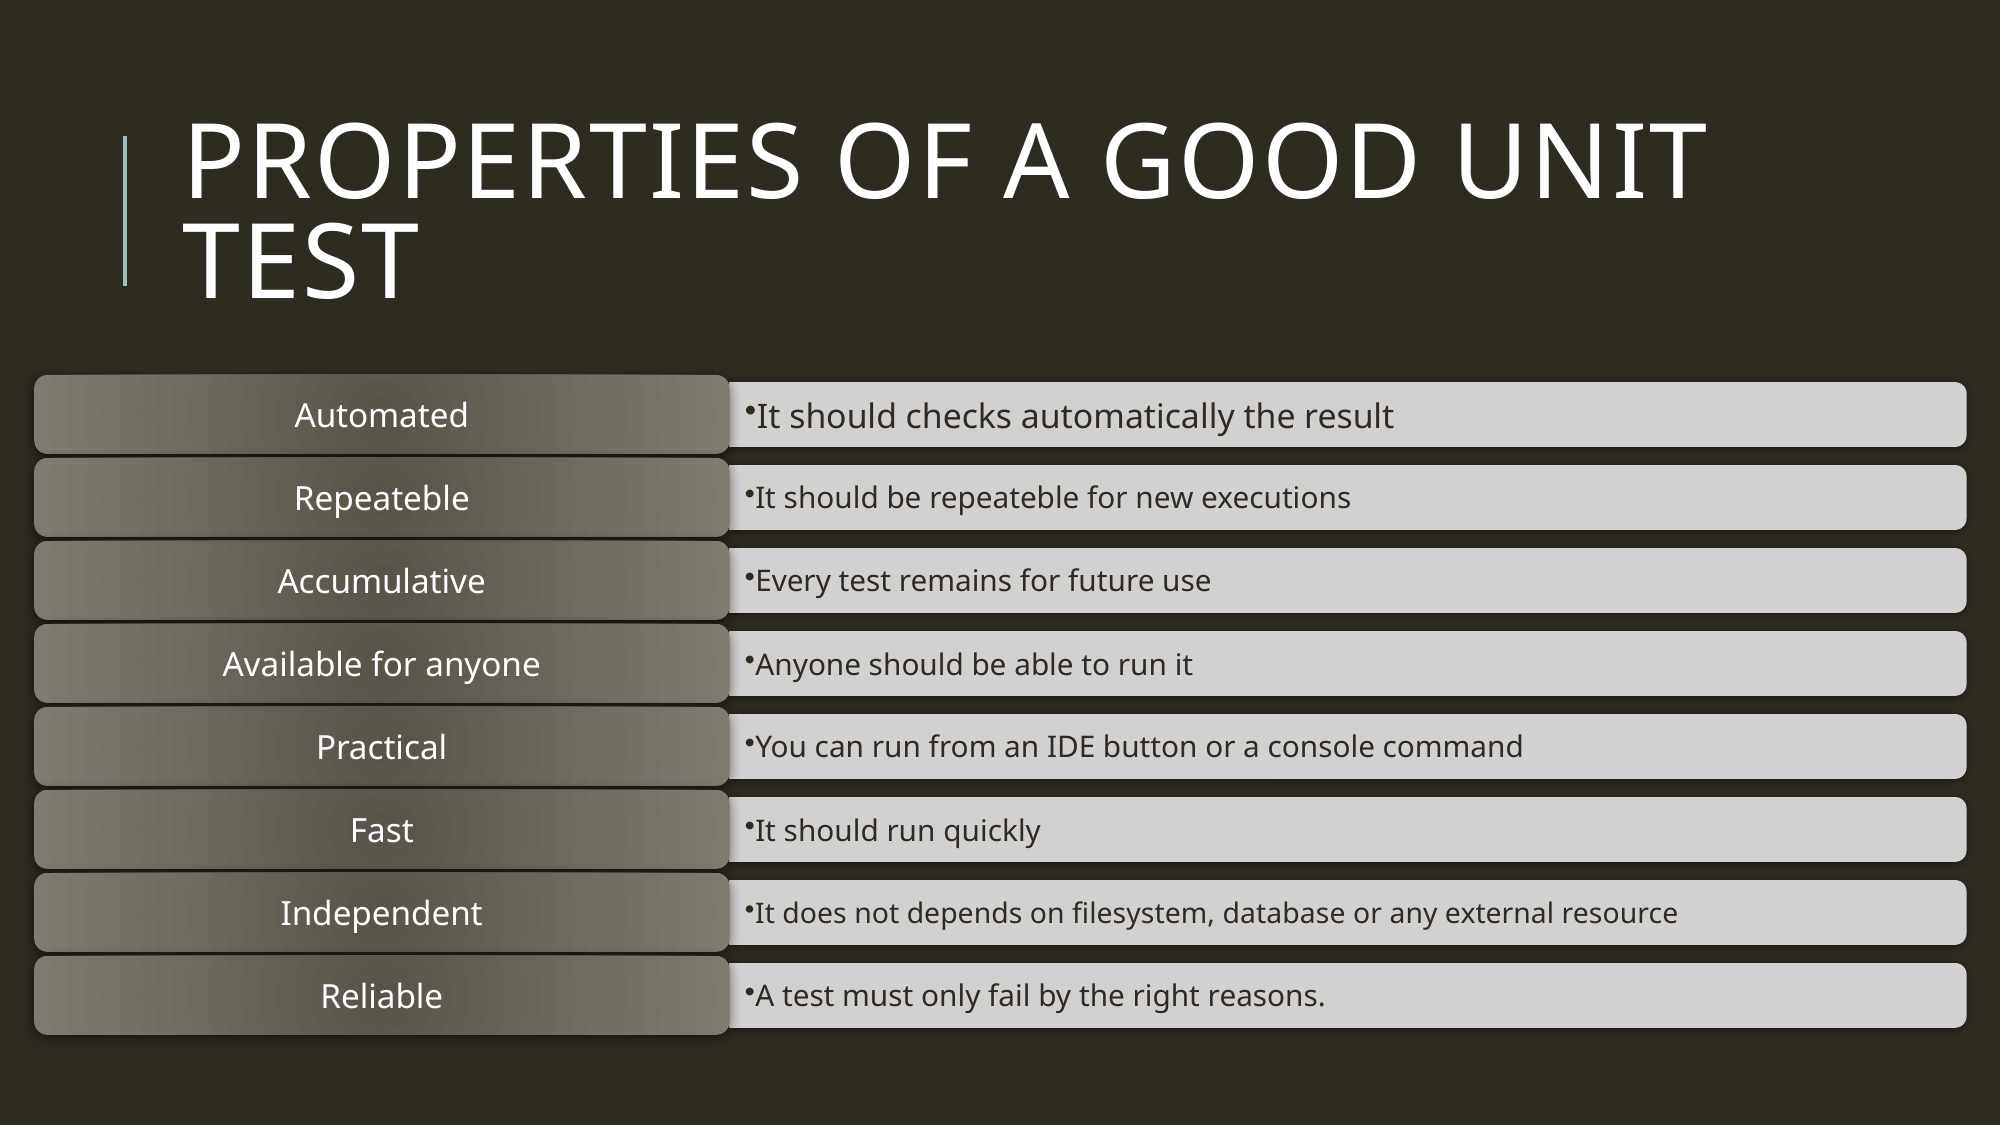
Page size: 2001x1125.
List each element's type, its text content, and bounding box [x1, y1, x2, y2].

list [33, 374, 1966, 1036]
title Properties of a good unit test [168, 96, 1763, 342]
